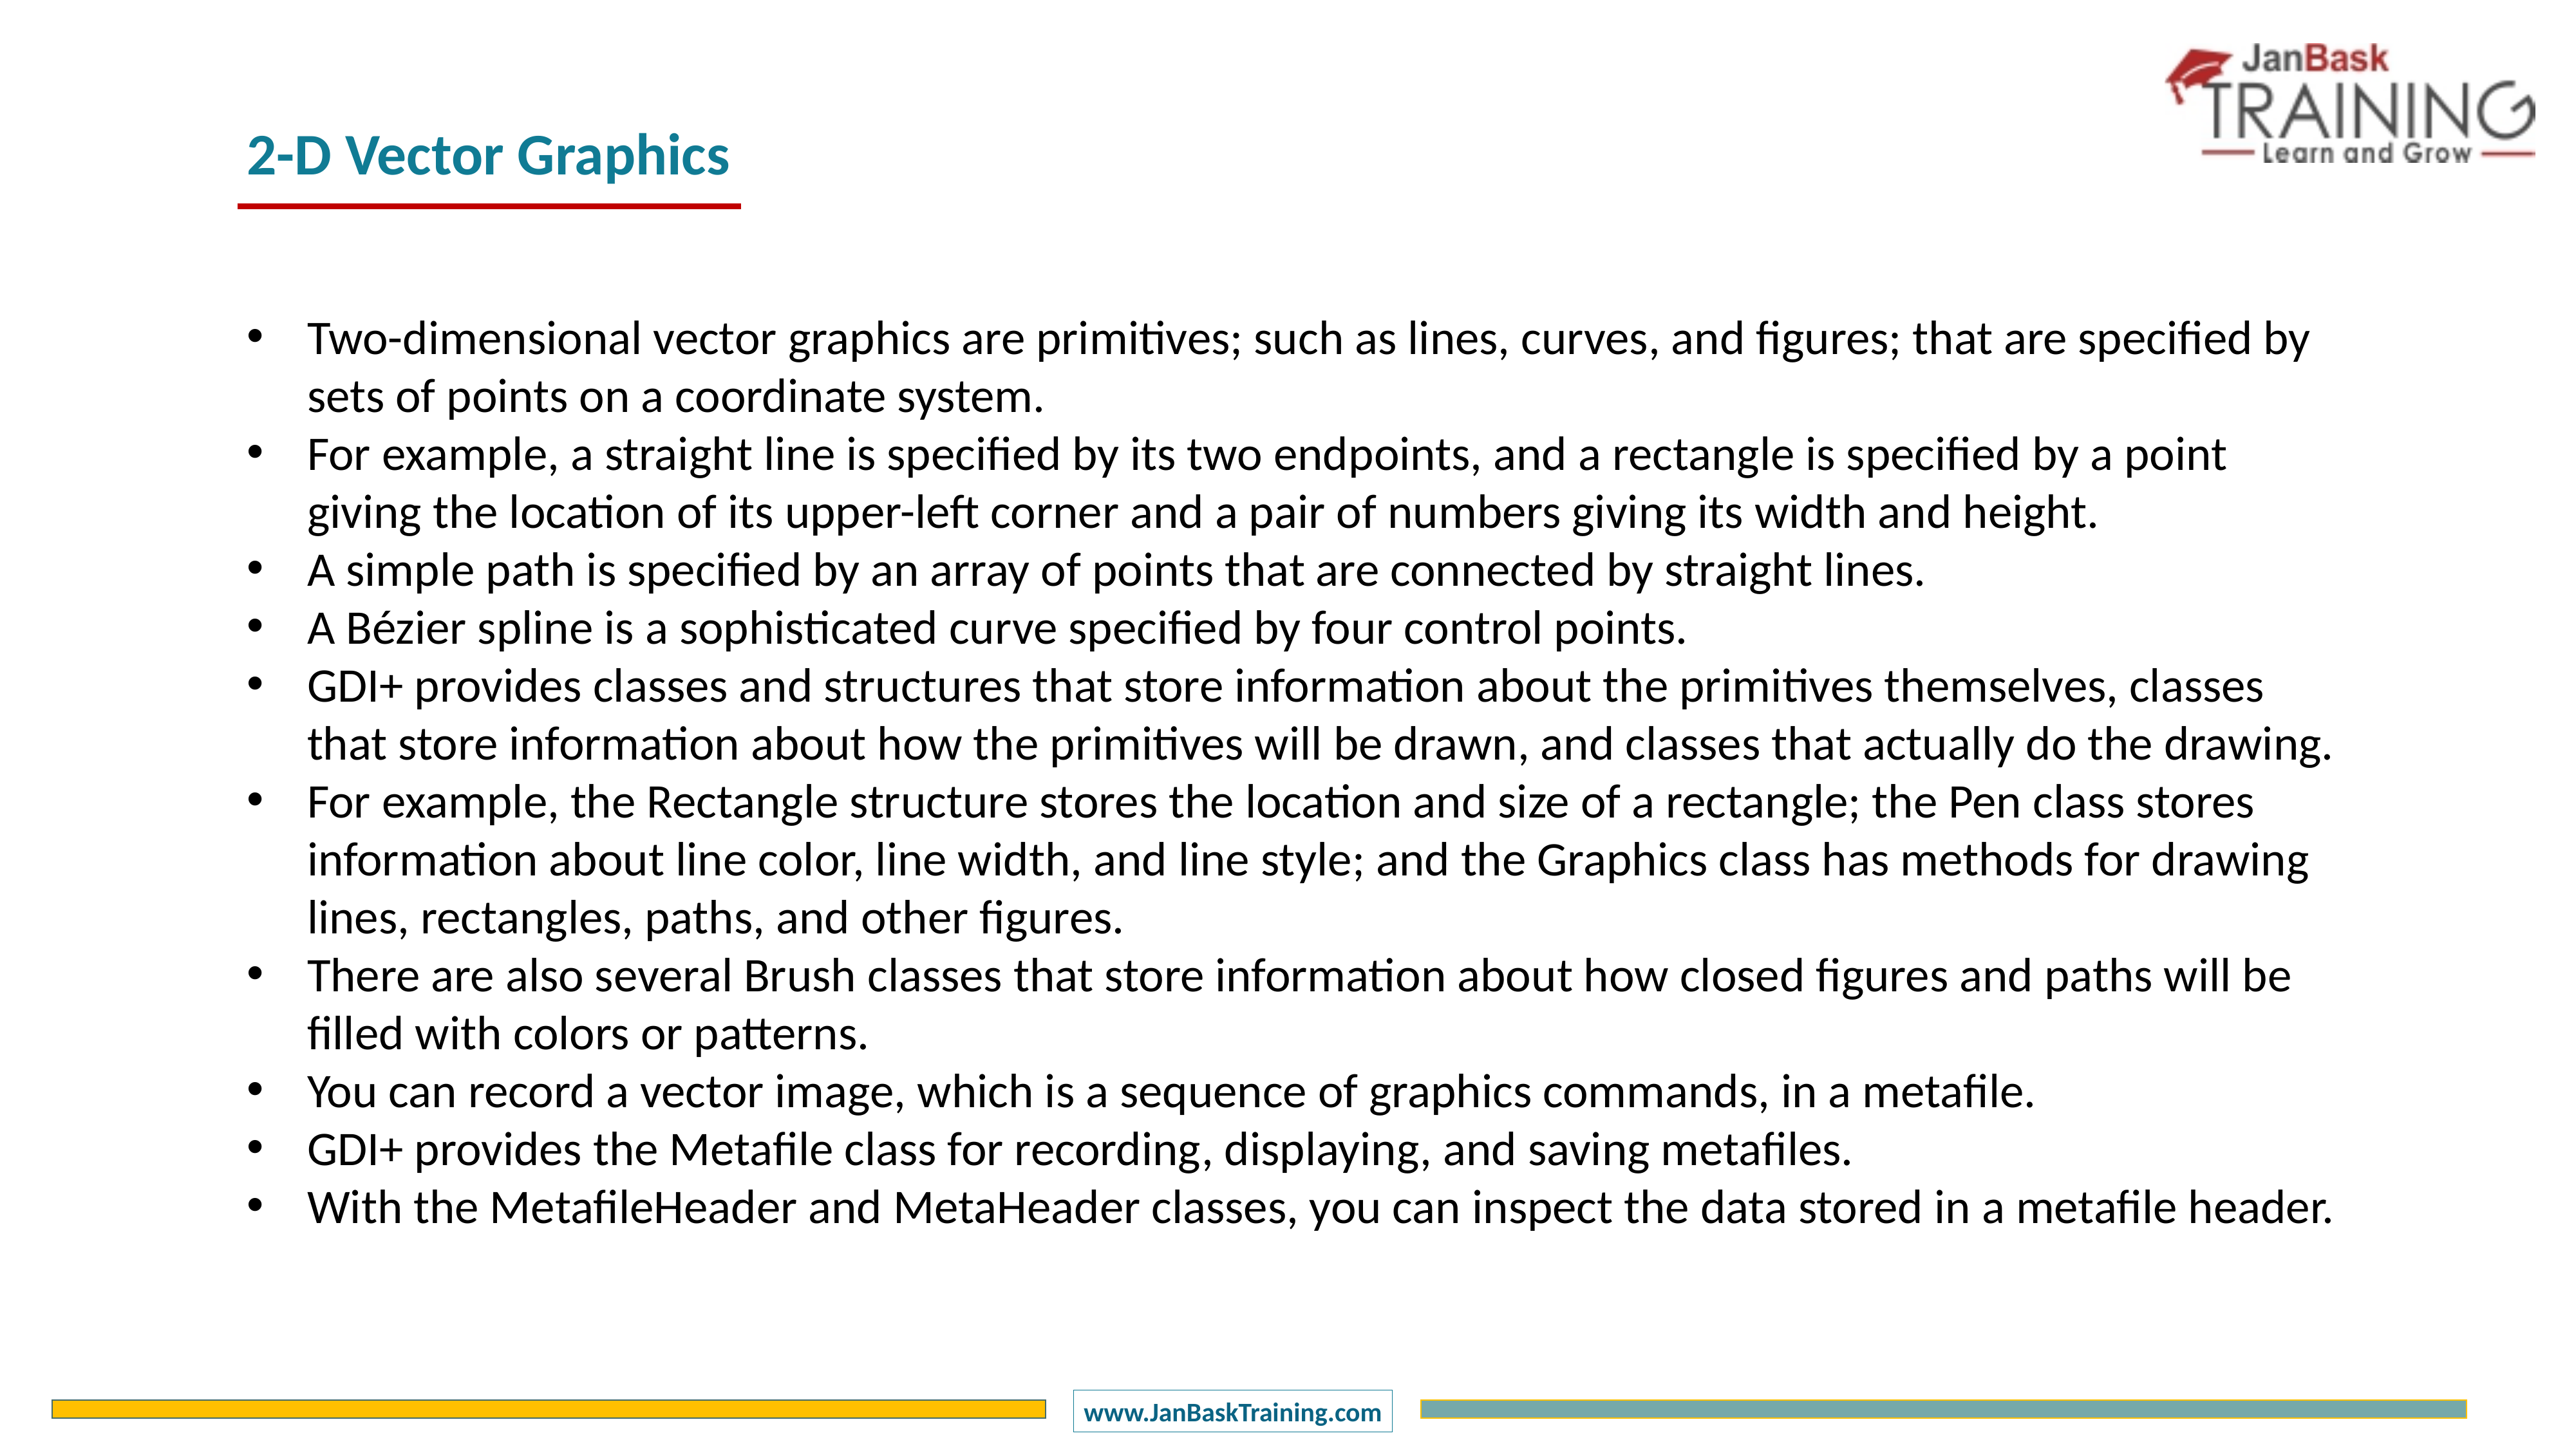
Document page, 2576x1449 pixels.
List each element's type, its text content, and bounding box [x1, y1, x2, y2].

text_box 2-D Vector Graphics [237, 111, 2044, 301]
picture [2165, 43, 2535, 163]
text_box Two-dimensional vector graphics are primitives; such as lines, curves, and figures; that are specified by sets of points on a coordinate system. For example, a straight line is specified by its two endpoints, and a rectangle is specified by a point giving the location of its upper-left corner and a pair of numbers giving its width and height. A simple path is specified by an array of points that are connected by straight lines. A Bézier spline is a sophisticated curve specified by four control points. GDI+ provides classes and structures that store information about the primitives themselves, classes that store information about how the primitives will be drawn, and classes that actually do the drawing. For example, the Rectangle structure stores the location and size of a rectangle; the Pen class stores information about line color, line width, and line style; and the Graphics class has methods for drawing lines, rectangles, paths, and other figures. There are also several Brush classes that store information about how closed figures and paths will be filled with colors or patterns. You can record a vector image, which is a sequence of graphics commands, in a metafile. GDI+ provides the Metafile class for recording, displaying, and saving metafiles. With the MetafileHeader and MetaHeader classes, you can inspect the data stored in a metafile header. [237, 301, 2348, 1239]
